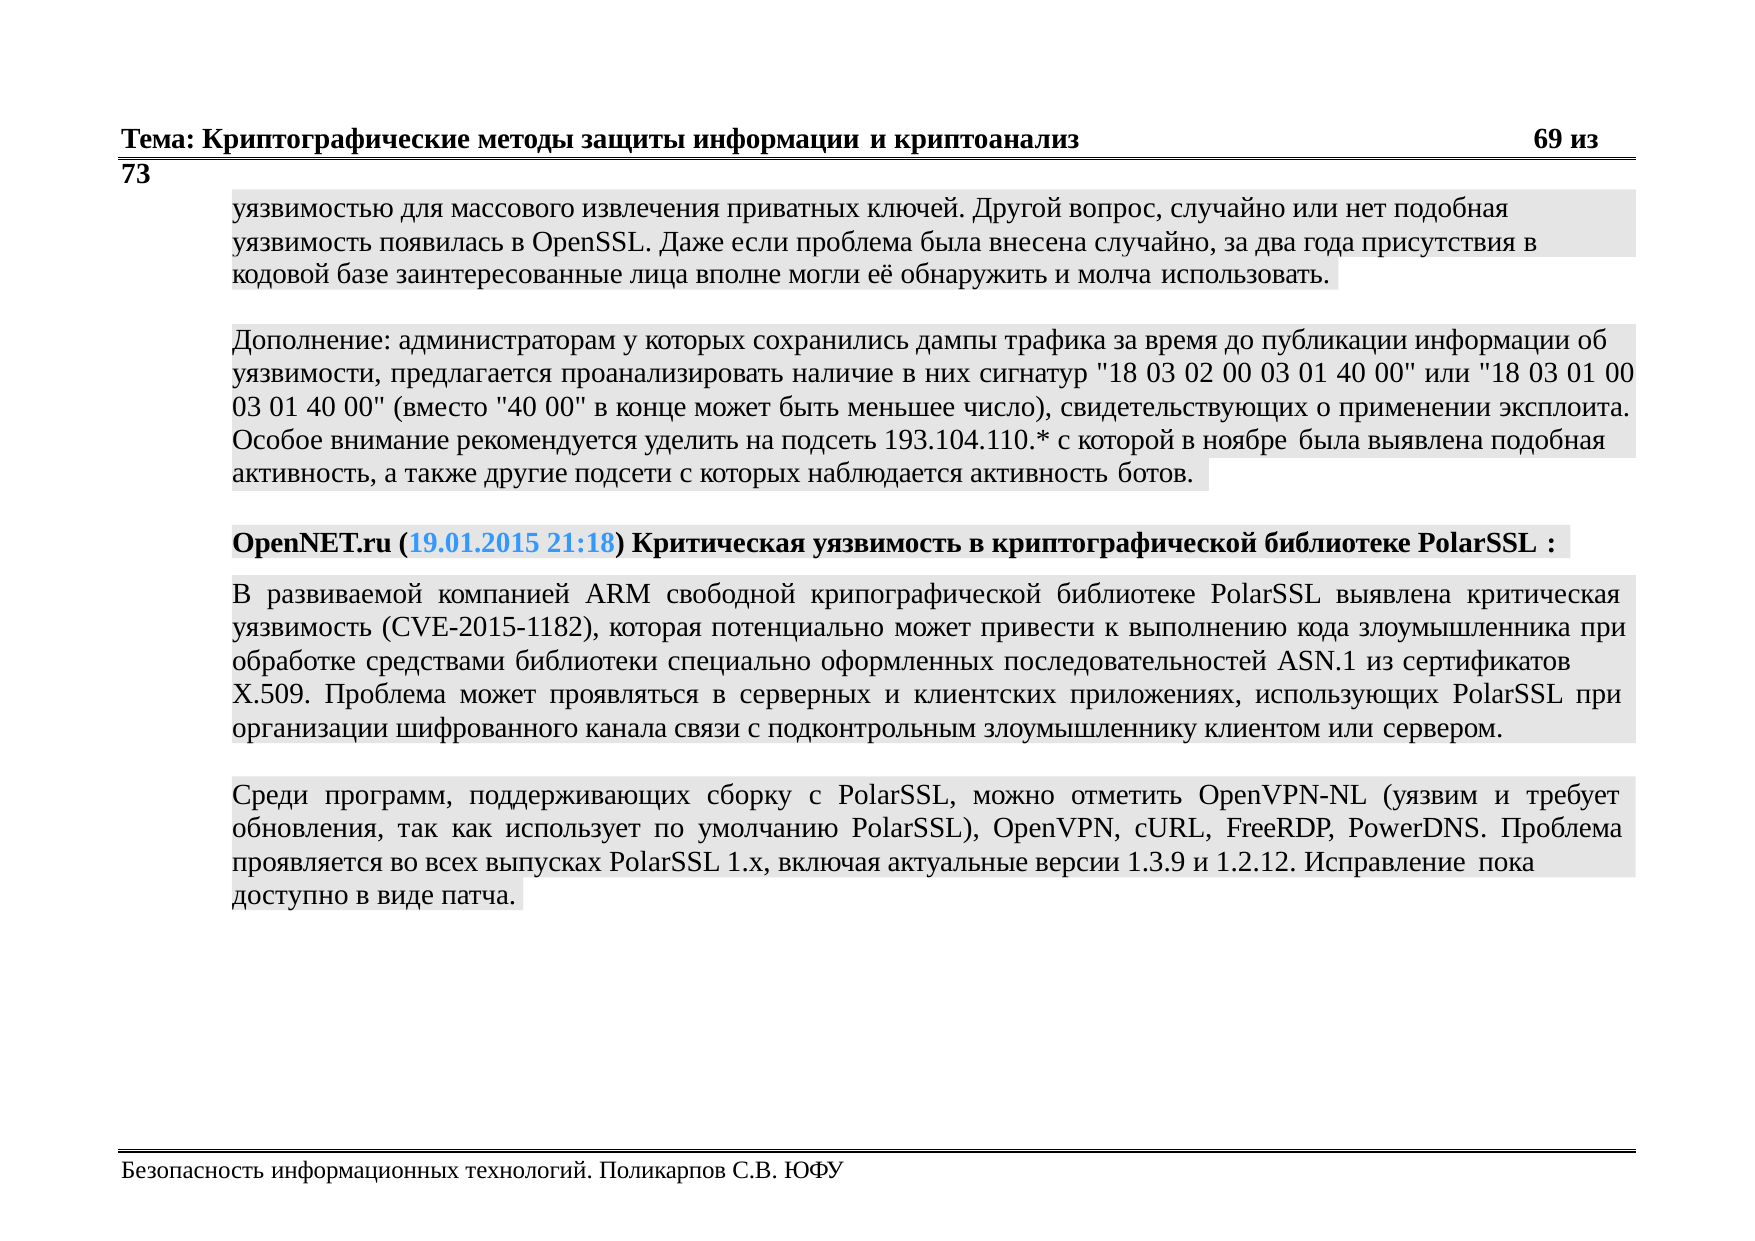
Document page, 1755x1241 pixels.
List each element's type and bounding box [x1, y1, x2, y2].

text_box [231, 776, 1636, 911]
text_box [118, 117, 1636, 290]
table_header [232, 324, 1636, 358]
text_box [231, 524, 1571, 559]
footer [119, 1154, 852, 1241]
table_cell [232, 358, 1636, 491]
text_box [231, 575, 1636, 744]
